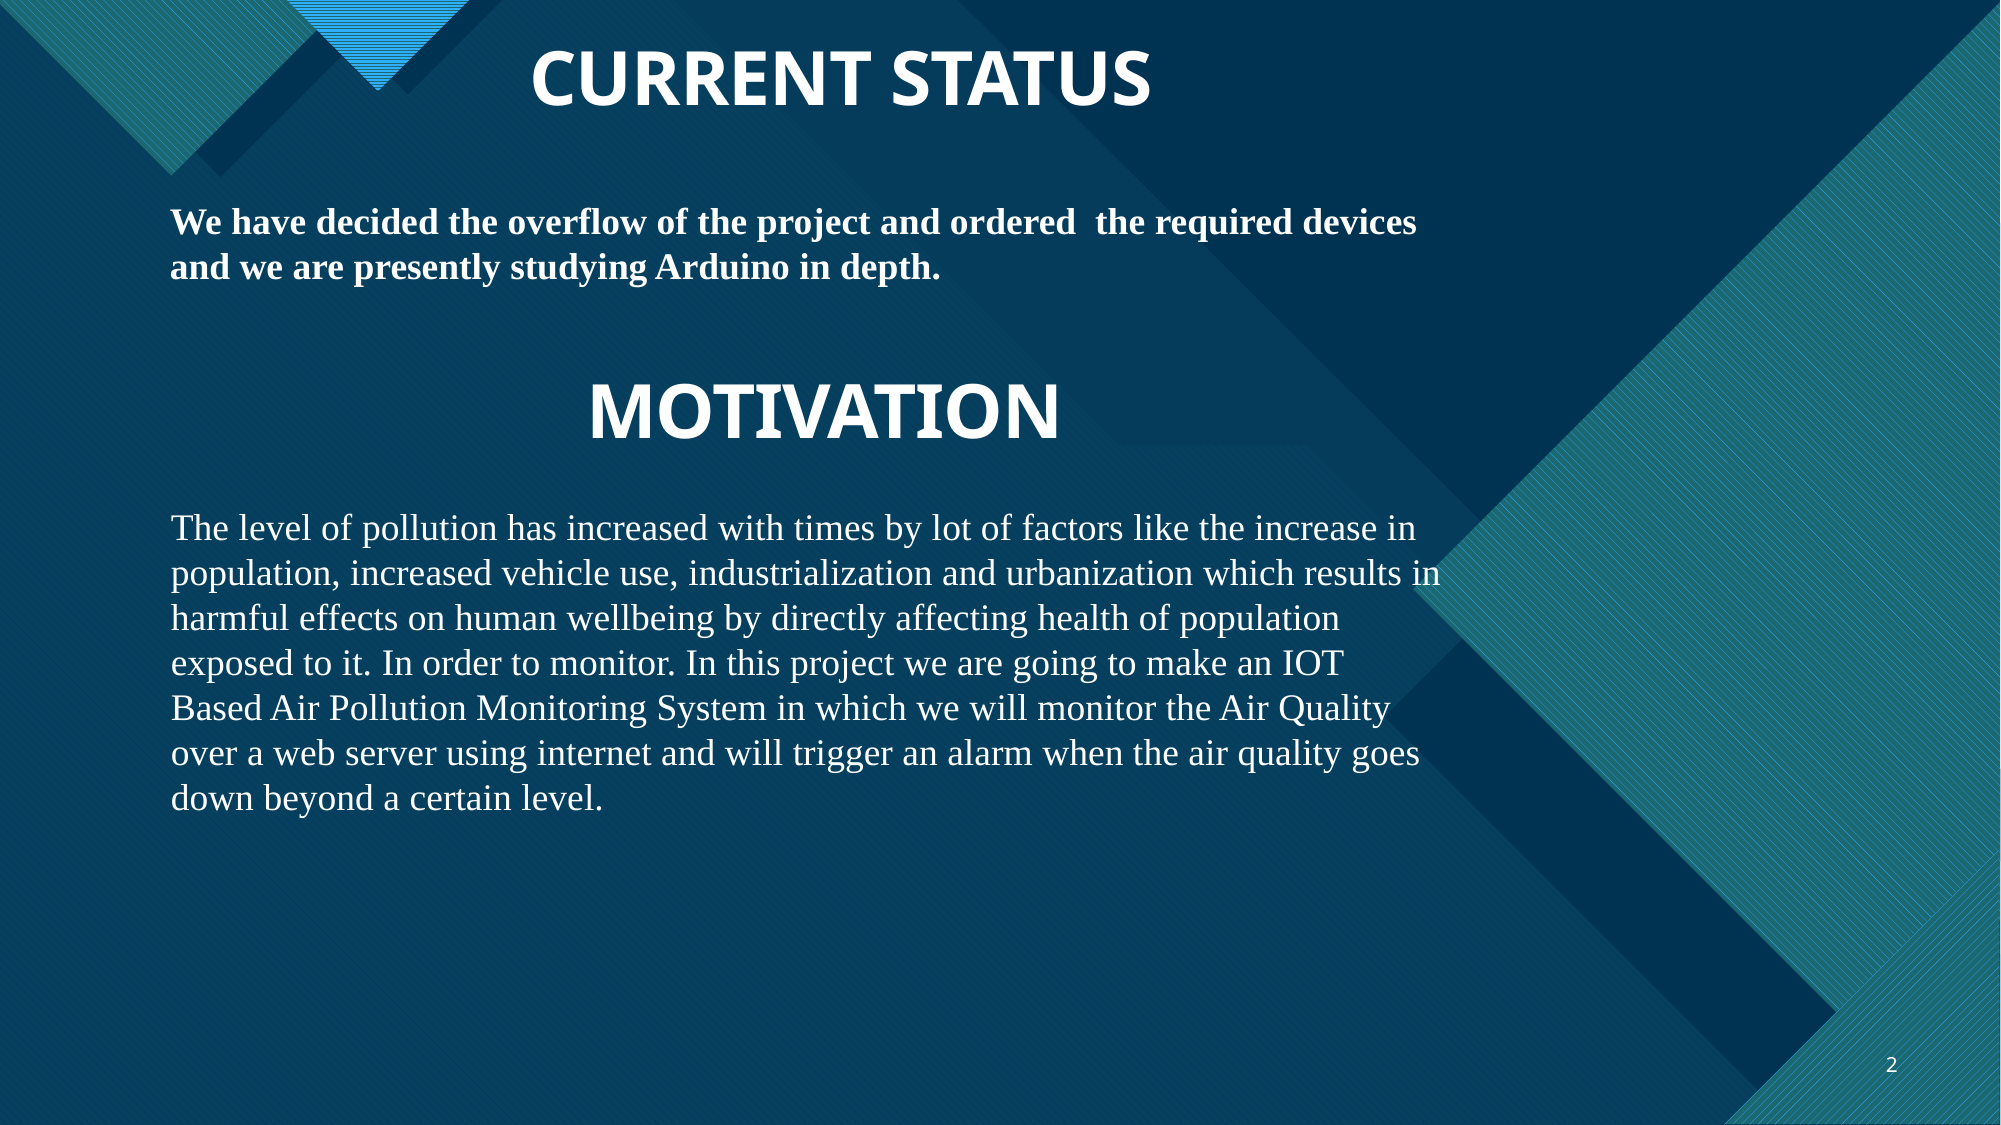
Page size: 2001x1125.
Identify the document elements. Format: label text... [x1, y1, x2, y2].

text_box The level of pollution has increased with times by lot of factors like the increase in population, increased vehicle use, industrialization and urbanization which results in harmful effects on human wellbeing by directly affecting health of population exposed to it. In order to monitor. In this project we are going to make an IOT Based Air Pollution Monitoring System in which we will monitor the Air Quality over a web server using internet and will trigger an alarm when the air quality goes down beyond a certain level. [156, 496, 1460, 826]
text_box MOTIVATION [529, 356, 1121, 462]
text_box Standards Adopted [1460, 427, 2001, 1125]
slide_number 2 [1845, 1035, 1913, 1096]
text_box We have decided the overflow of the project and ordered the required devices and we are presently studying Arduino in depth. [154, 189, 1454, 295]
text_box CURRENT STATUS [340, 23, 1341, 128]
